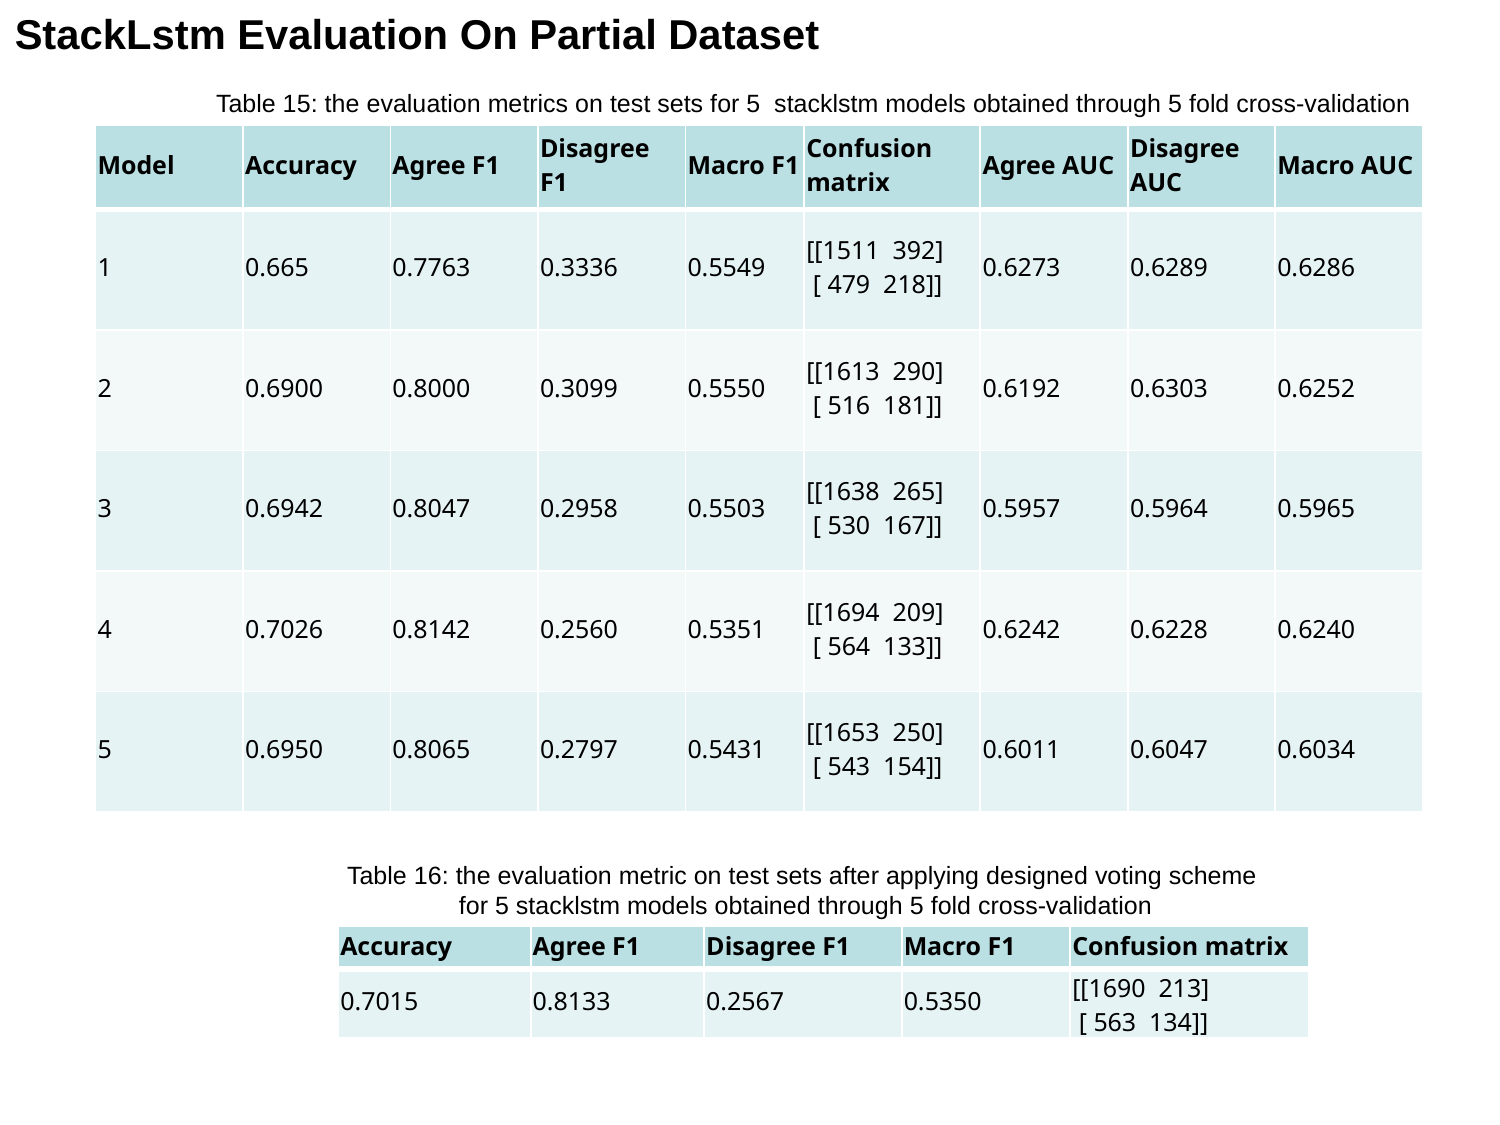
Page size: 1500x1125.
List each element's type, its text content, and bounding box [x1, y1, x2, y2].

table_header Macro F1 [686, 126, 803, 207]
table_cell 0.8142 [391, 572, 537, 691]
table_header Agree AUC [981, 126, 1127, 207]
table_cell 0.6950 [244, 692, 390, 811]
table_cell 0.5549 [686, 212, 803, 329]
table_cell [[1613 290] [ 516 181]] [805, 331, 979, 450]
table_header Disagree F1 [705, 927, 901, 966]
table_cell 0.2958 [539, 451, 685, 570]
text_box StackLstm Evaluation On Partial Dataset [0, 0, 918, 65]
table_cell 0.5503 [686, 451, 803, 570]
table_cell 0.5350 [903, 972, 1069, 1037]
table_cell 0.8065 [391, 692, 537, 811]
table_cell 3 [96, 451, 242, 570]
table_header Agree F1 [532, 927, 703, 966]
table_cell 0.665 [244, 212, 390, 329]
table_cell 0.5351 [686, 572, 803, 691]
table_cell 0.6286 [1276, 212, 1422, 329]
table_cell 0.5965 [1276, 451, 1422, 570]
table_cell 0.8047 [391, 451, 537, 570]
table_cell 0.3099 [539, 331, 685, 450]
text_box Table 16: the evaluation metric on test sets after applying designed voting scheme for 5 stacklstm models obtained through 5 fold cross-validation [296, 851, 1316, 927]
table_cell 0.5431 [686, 692, 803, 811]
text_box Table 15: the evaluation metrics on test sets for 5 stacklstm models obtained through 5 fold cross-validation [201, 80, 1488, 125]
table_cell 0.2797 [539, 692, 685, 811]
table_cell 0.6242 [981, 572, 1127, 691]
table_cell 0.5550 [686, 331, 803, 450]
table_cell [[1653 250] [ 543 154]] [805, 692, 979, 811]
table_cell 5 [96, 692, 242, 811]
table_cell 2 [96, 331, 242, 450]
table_cell 0.8000 [391, 331, 537, 450]
table_cell 0.8133 [532, 972, 703, 1037]
table_cell 0.6942 [244, 451, 390, 570]
table_cell 0.6228 [1129, 572, 1274, 691]
table_cell 0.7026 [244, 572, 390, 691]
table_header Accuracy [339, 927, 530, 966]
table_cell [[1694 209] [ 564 133]] [805, 572, 979, 691]
table_header Accuracy [244, 126, 390, 207]
table_cell [[1690 213] [ 563 134]] [1071, 972, 1308, 1037]
table_cell 0.6034 [1276, 692, 1422, 811]
table_header Macro AUC [1276, 126, 1422, 207]
table_header Confusion matrix [1071, 927, 1308, 966]
table_cell 0.6289 [1129, 212, 1274, 329]
table_header Model [96, 126, 242, 207]
table_cell 0.6273 [981, 212, 1127, 329]
table_header Agree F1 [391, 126, 537, 207]
table_cell 1 [96, 212, 242, 329]
table_cell 0.2560 [539, 572, 685, 691]
table_cell [[1638 265] [ 530 167]] [805, 451, 979, 570]
table_cell 0.6303 [1129, 331, 1274, 450]
table_cell 4 [96, 572, 242, 691]
table_cell 0.7015 [339, 972, 530, 1037]
table_cell 0.6252 [1276, 331, 1422, 450]
table_cell 0.6900 [244, 331, 390, 450]
table_header Macro F1 [903, 927, 1069, 966]
table_cell [[1511 392] [ 479 218]] [805, 212, 979, 329]
table_cell 0.7763 [391, 212, 537, 329]
table_header Disagree AUC [1129, 126, 1274, 207]
table_cell 0.6240 [1276, 572, 1422, 691]
table_cell 0.5964 [1129, 451, 1274, 570]
table_header Disagree F1 [539, 126, 685, 207]
table_header Confusion matrix [805, 126, 979, 207]
table_cell 0.6011 [981, 692, 1127, 811]
table_cell 0.2567 [705, 972, 901, 1037]
table_cell 0.6192 [981, 331, 1127, 450]
table_cell 0.3336 [539, 212, 685, 329]
table_cell 0.6047 [1129, 692, 1274, 811]
table_cell 0.5957 [981, 451, 1127, 570]
